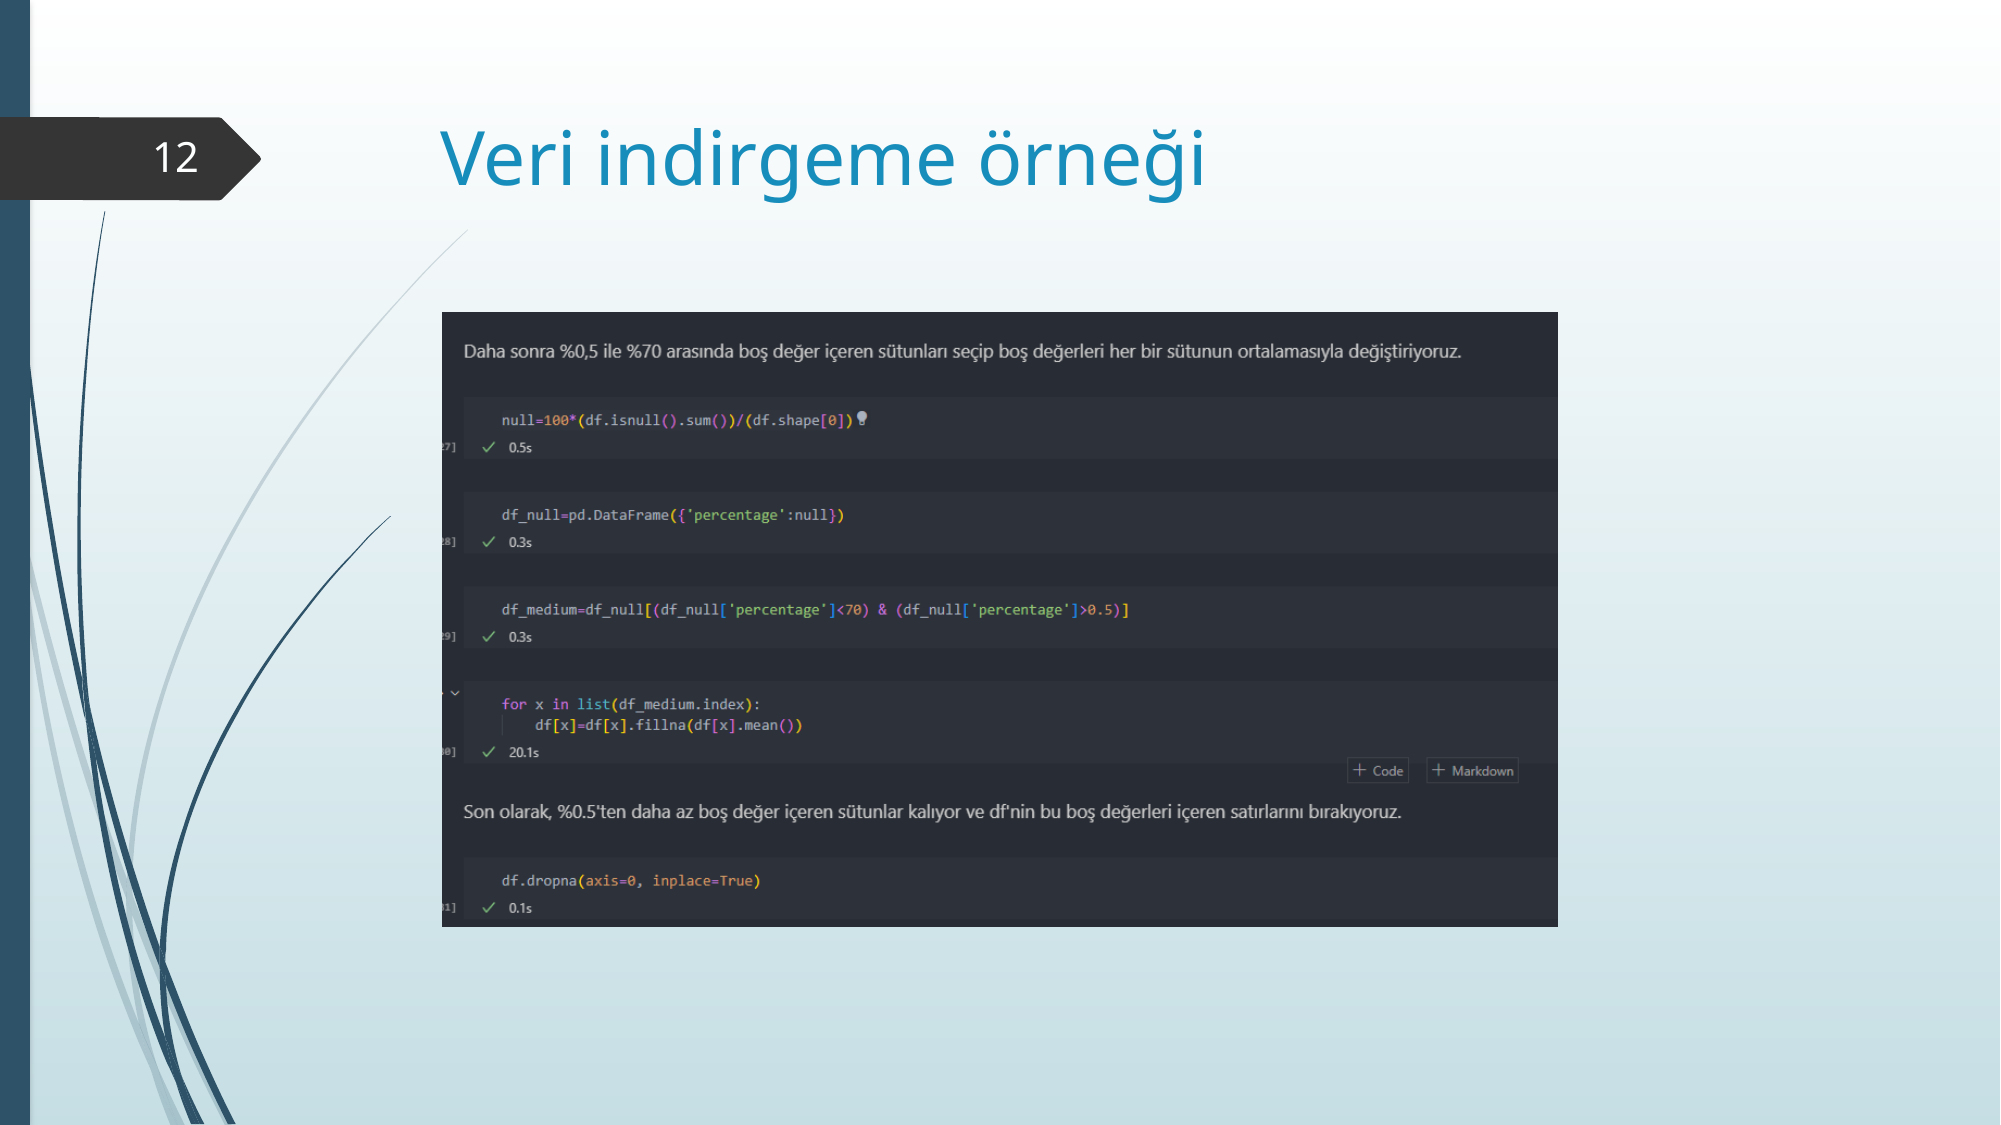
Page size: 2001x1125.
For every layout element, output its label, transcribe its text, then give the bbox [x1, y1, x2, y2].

title Veri indirgeme örneği [425, 102, 1888, 313]
picture [441, 312, 1559, 927]
slide_number 12 [87, 129, 216, 190]
